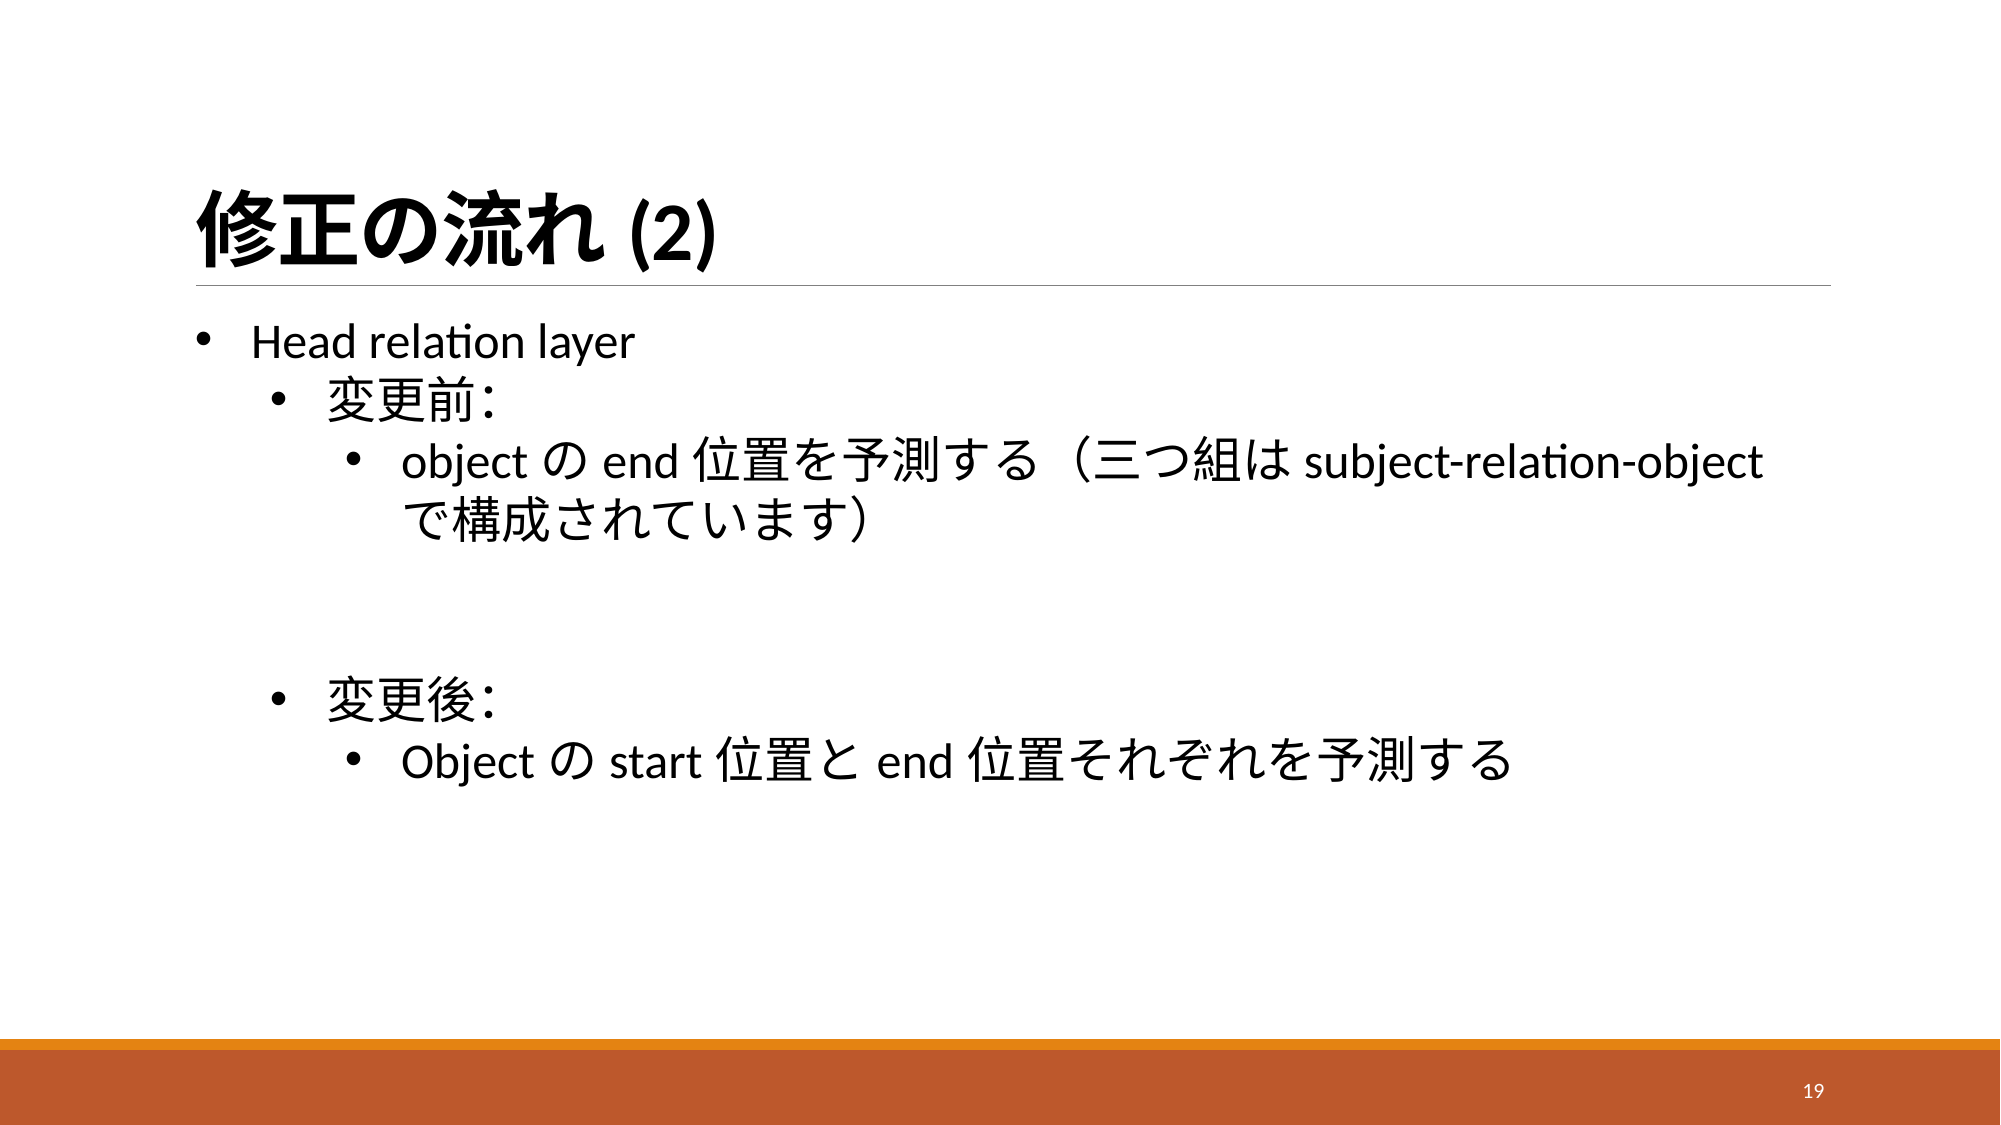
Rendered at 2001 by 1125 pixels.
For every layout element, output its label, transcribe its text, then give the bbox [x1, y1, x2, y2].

slide_number 19 [1624, 1059, 1840, 1120]
text_box Head relation layer 変更前： objectのend位置を予測する（三つ組はsubject-relation-objectで構成されています） 変更後： Objectのstart位置とend位置それぞれを予測する [179, 301, 1840, 796]
title 修正の流れ(2) [180, 47, 1830, 285]
